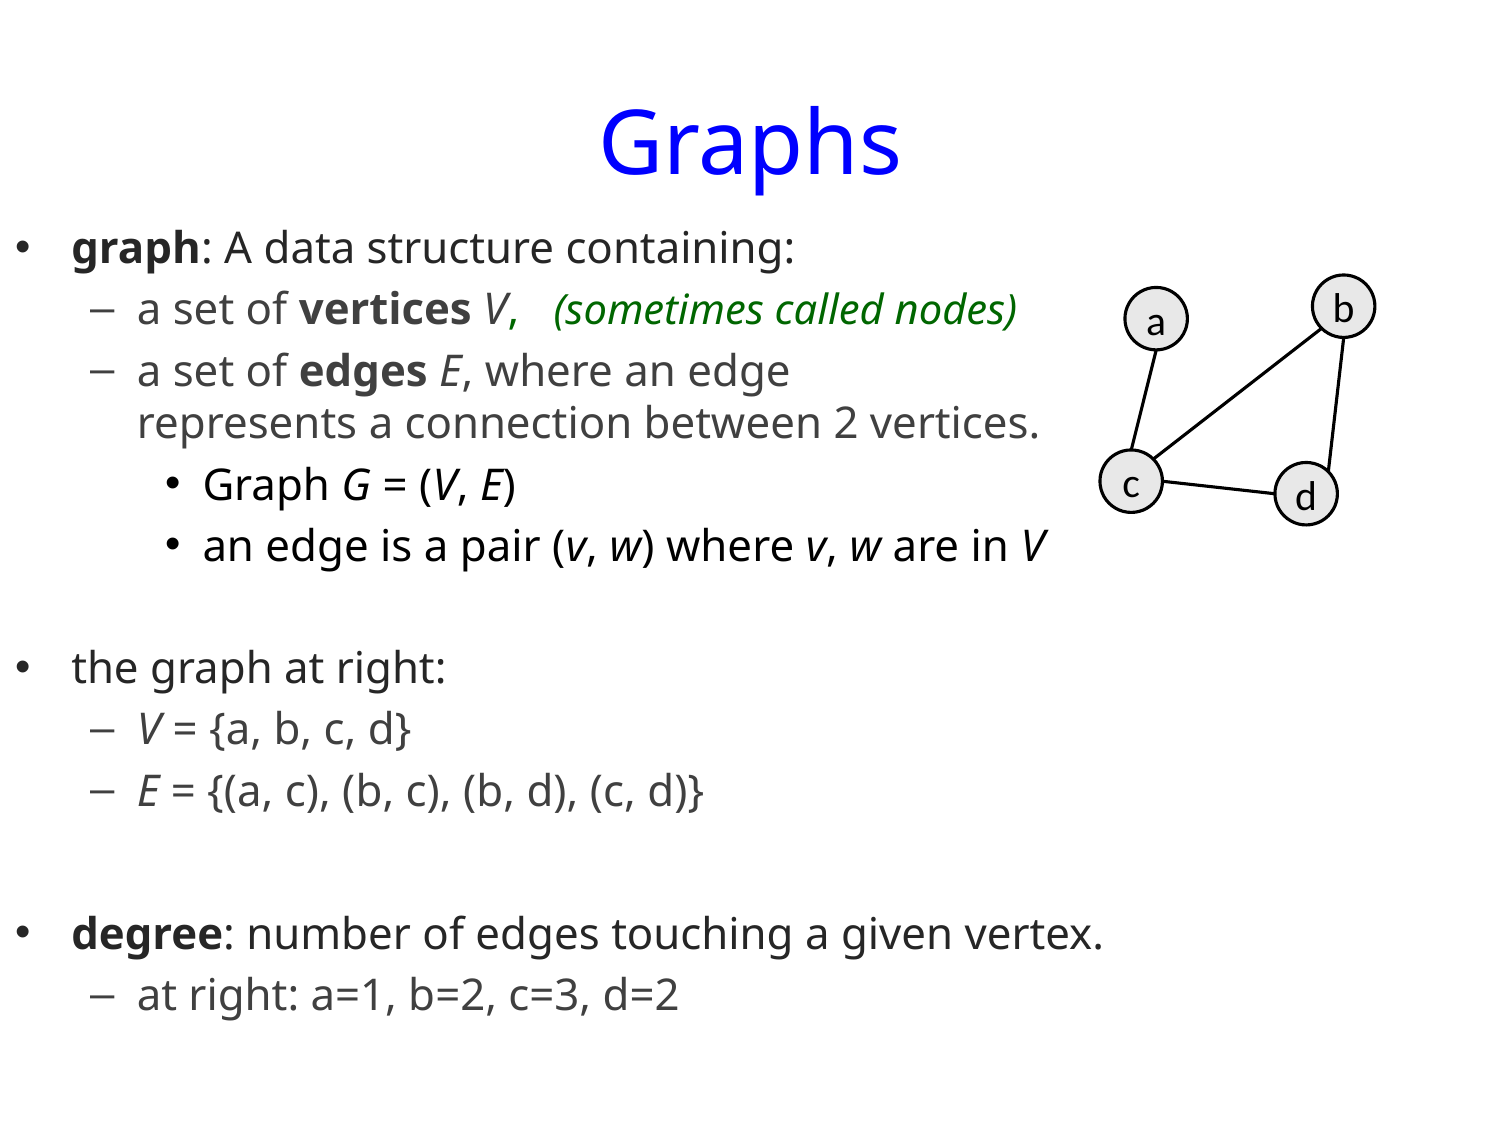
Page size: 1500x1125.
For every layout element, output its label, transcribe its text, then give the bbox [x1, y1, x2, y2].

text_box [1099, 274, 1376, 526]
list graph: A data structure containing: a set of vertices V, (sometimes called nodes) a set of edges E, where an edge represents a connection between 2 vertices. Graph G = (V, E) an edge is a pair (v, w) where v, w are in V the graph at right: V = {a, b, c, d} E = {(a, c), (b, c), (b, d), (c, d)} degree: number of edges touching a given vertex. at right: a=1, b=2, c=3, d=2 [0, 212, 1500, 1125]
title Graphs [75, 45, 1425, 212]
